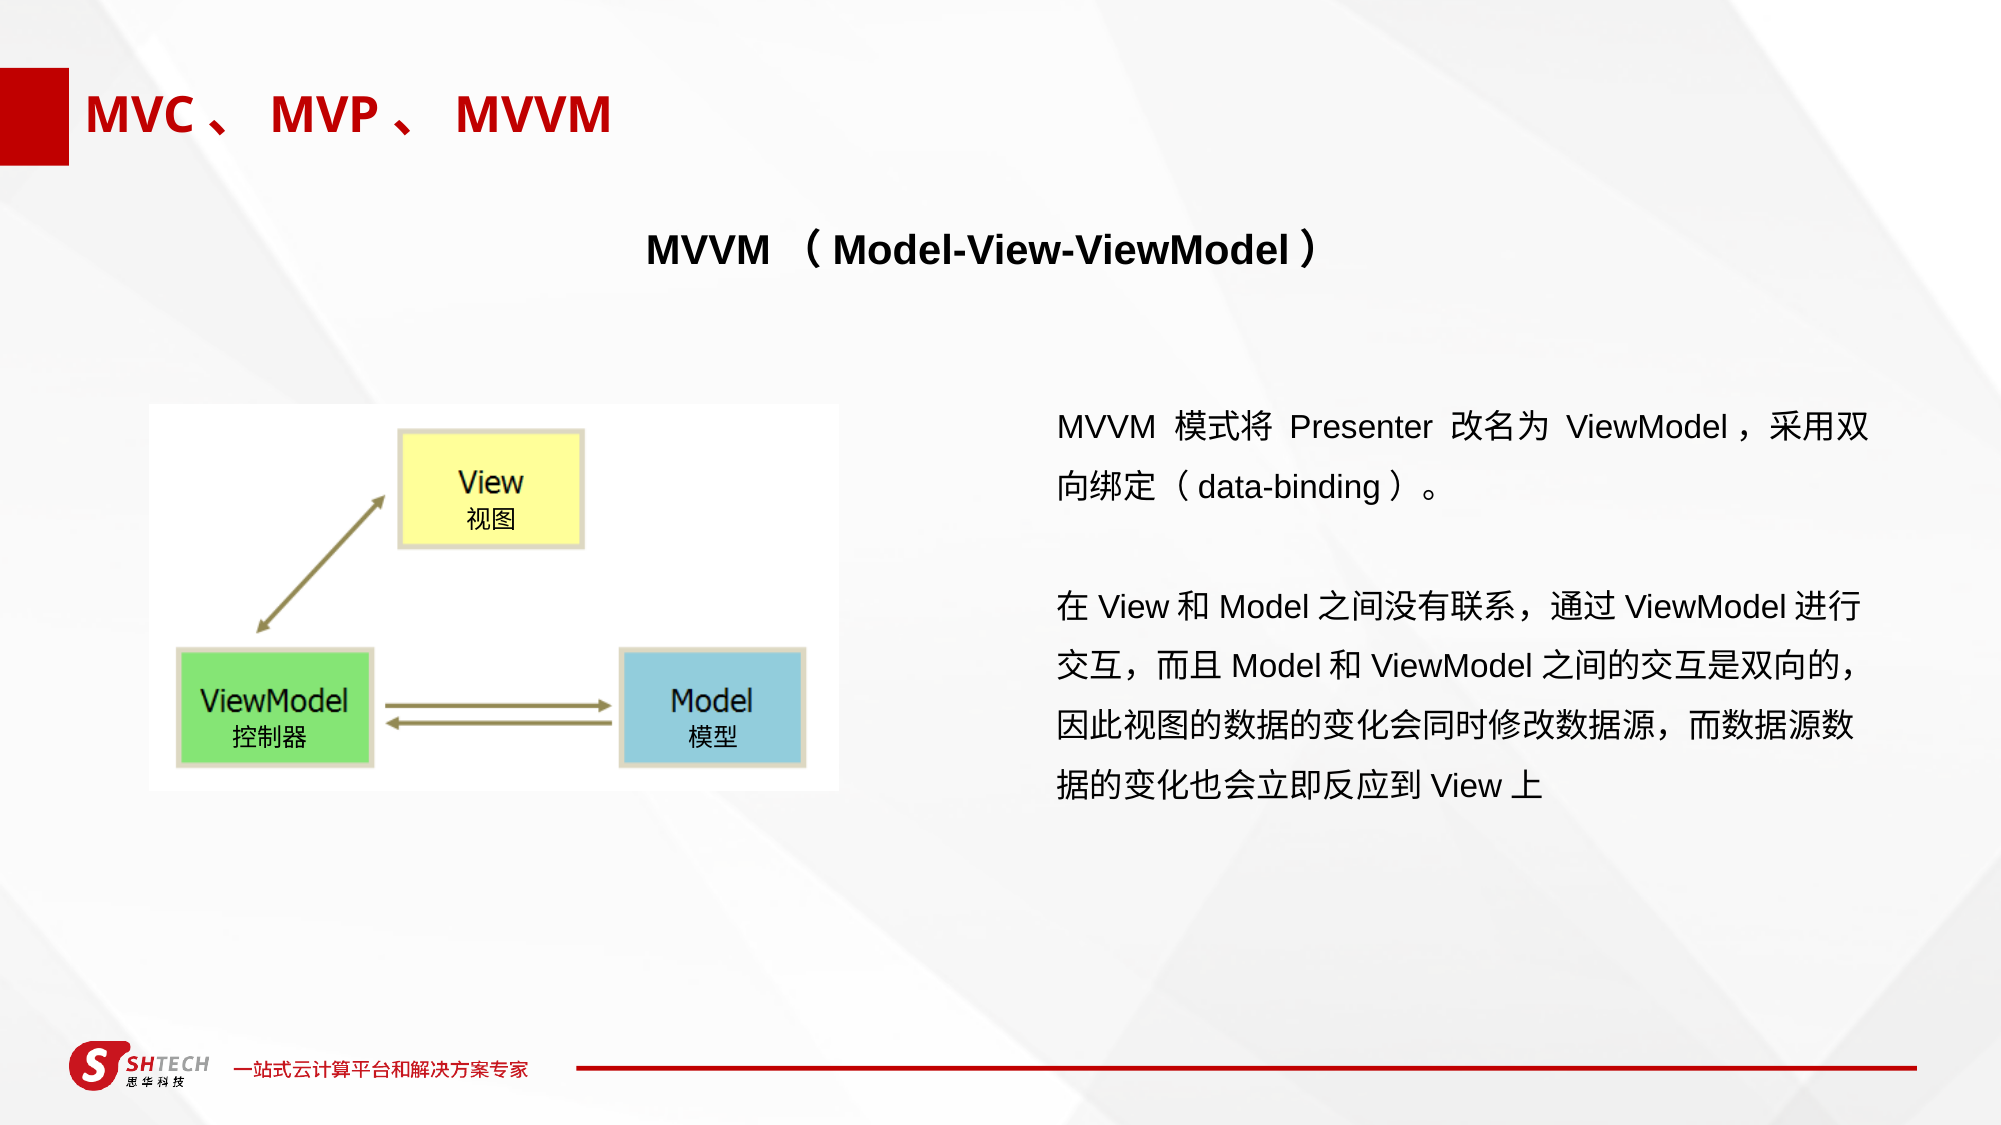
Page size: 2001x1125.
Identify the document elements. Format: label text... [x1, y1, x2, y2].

text_box MVVM 模式将 Presenter 改名为 ViewModel，采用双向绑定（data-binding）。 在View和Model之间没有联系，通过ViewModel进行交互，而且Model和ViewModel之间的交互是双向的，因此视图的数据的变化会同时修改数据源，而数据源数据的变化也会立即反应到View上 [1042, 377, 1895, 812]
text_box MVVM（Model-View-ViewModel） [630, 215, 1357, 281]
title MVC、MVP、MVVM [69, 67, 1919, 166]
picture [149, 404, 839, 791]
picture [55, 1033, 545, 1100]
